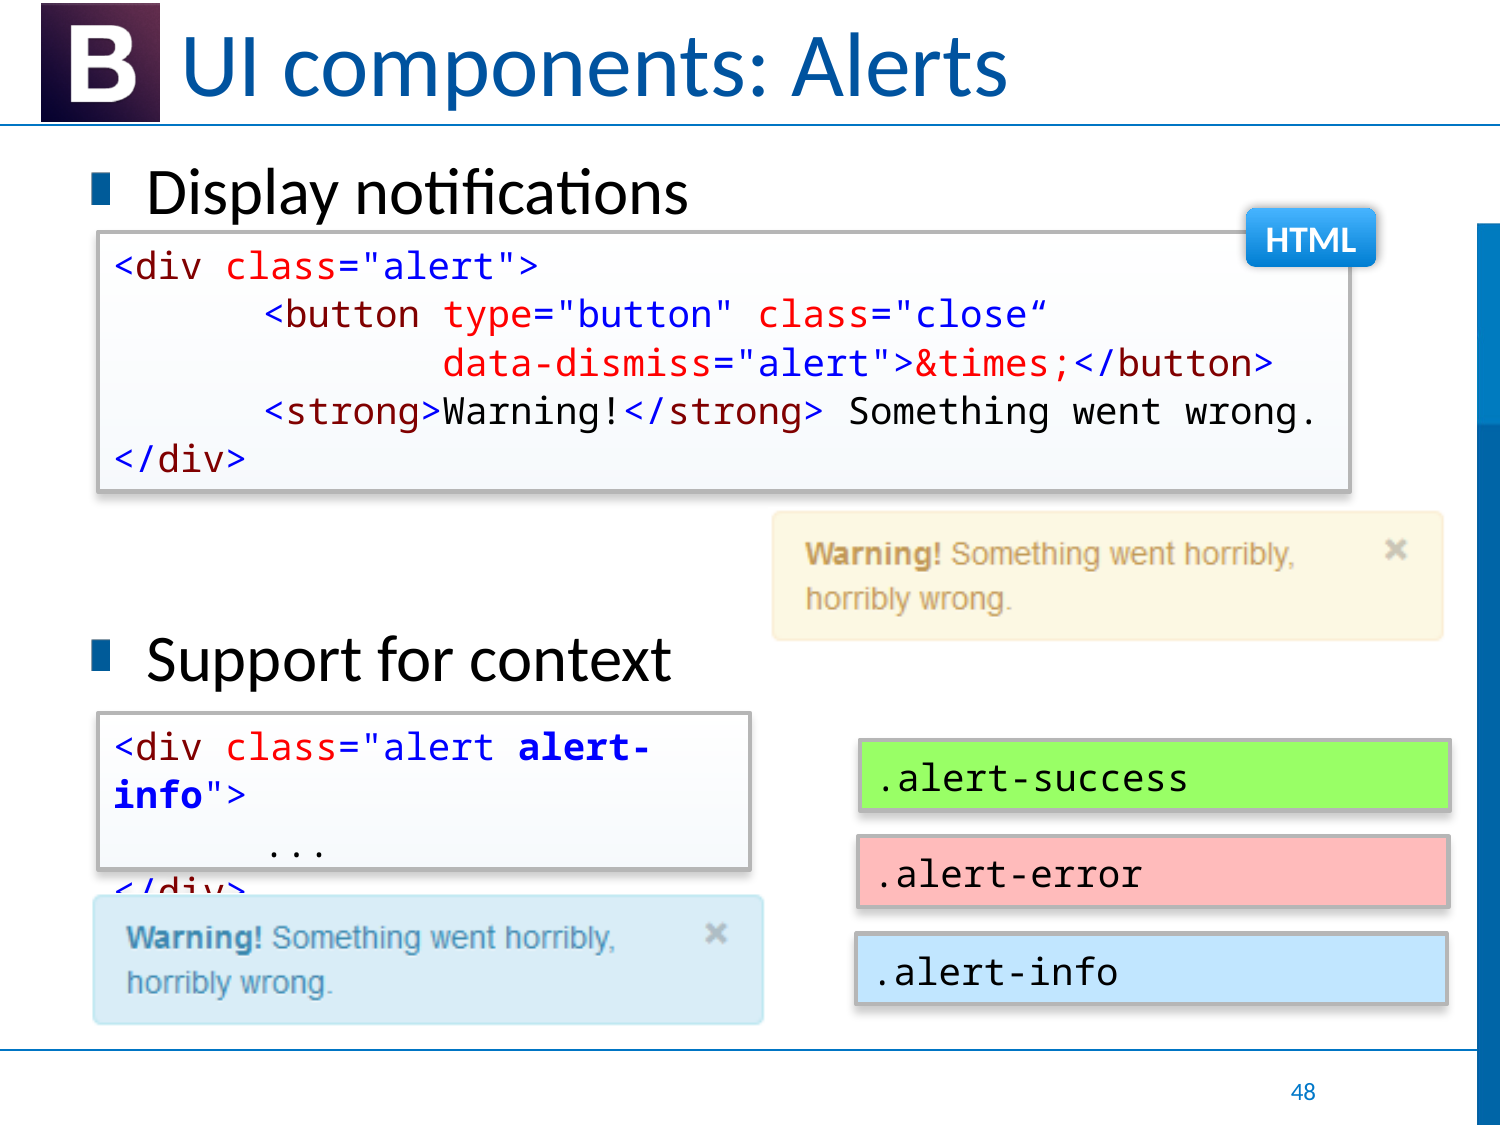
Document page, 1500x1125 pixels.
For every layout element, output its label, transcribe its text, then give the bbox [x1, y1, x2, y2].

slide_number 48 [1230, 1072, 1332, 1108]
picture [1477, 223, 1500, 1125]
picture [91, 892, 770, 1030]
picture [768, 506, 1451, 646]
picture [90, 171, 110, 205]
text_box HTML [1243, 205, 1379, 270]
picture [40, 3, 160, 122]
title UI components: Alerts [164, 11, 1433, 108]
picture [90, 638, 110, 671]
text_box .alert-info [854, 931, 1449, 1006]
text_box <div class="alert"> <button type="button" class="close“ data-dismiss="alert">&times;</button> <strong>Warning!</strong> Something went wrong. </div> [96, 230, 1352, 494]
text_box .alert-error [856, 834, 1451, 909]
list Display notifications Support for context [74, 140, 1426, 1006]
text_box .alert-success [858, 738, 1452, 813]
text_box <div class="alert alert-info"> ... </div> [96, 711, 752, 872]
